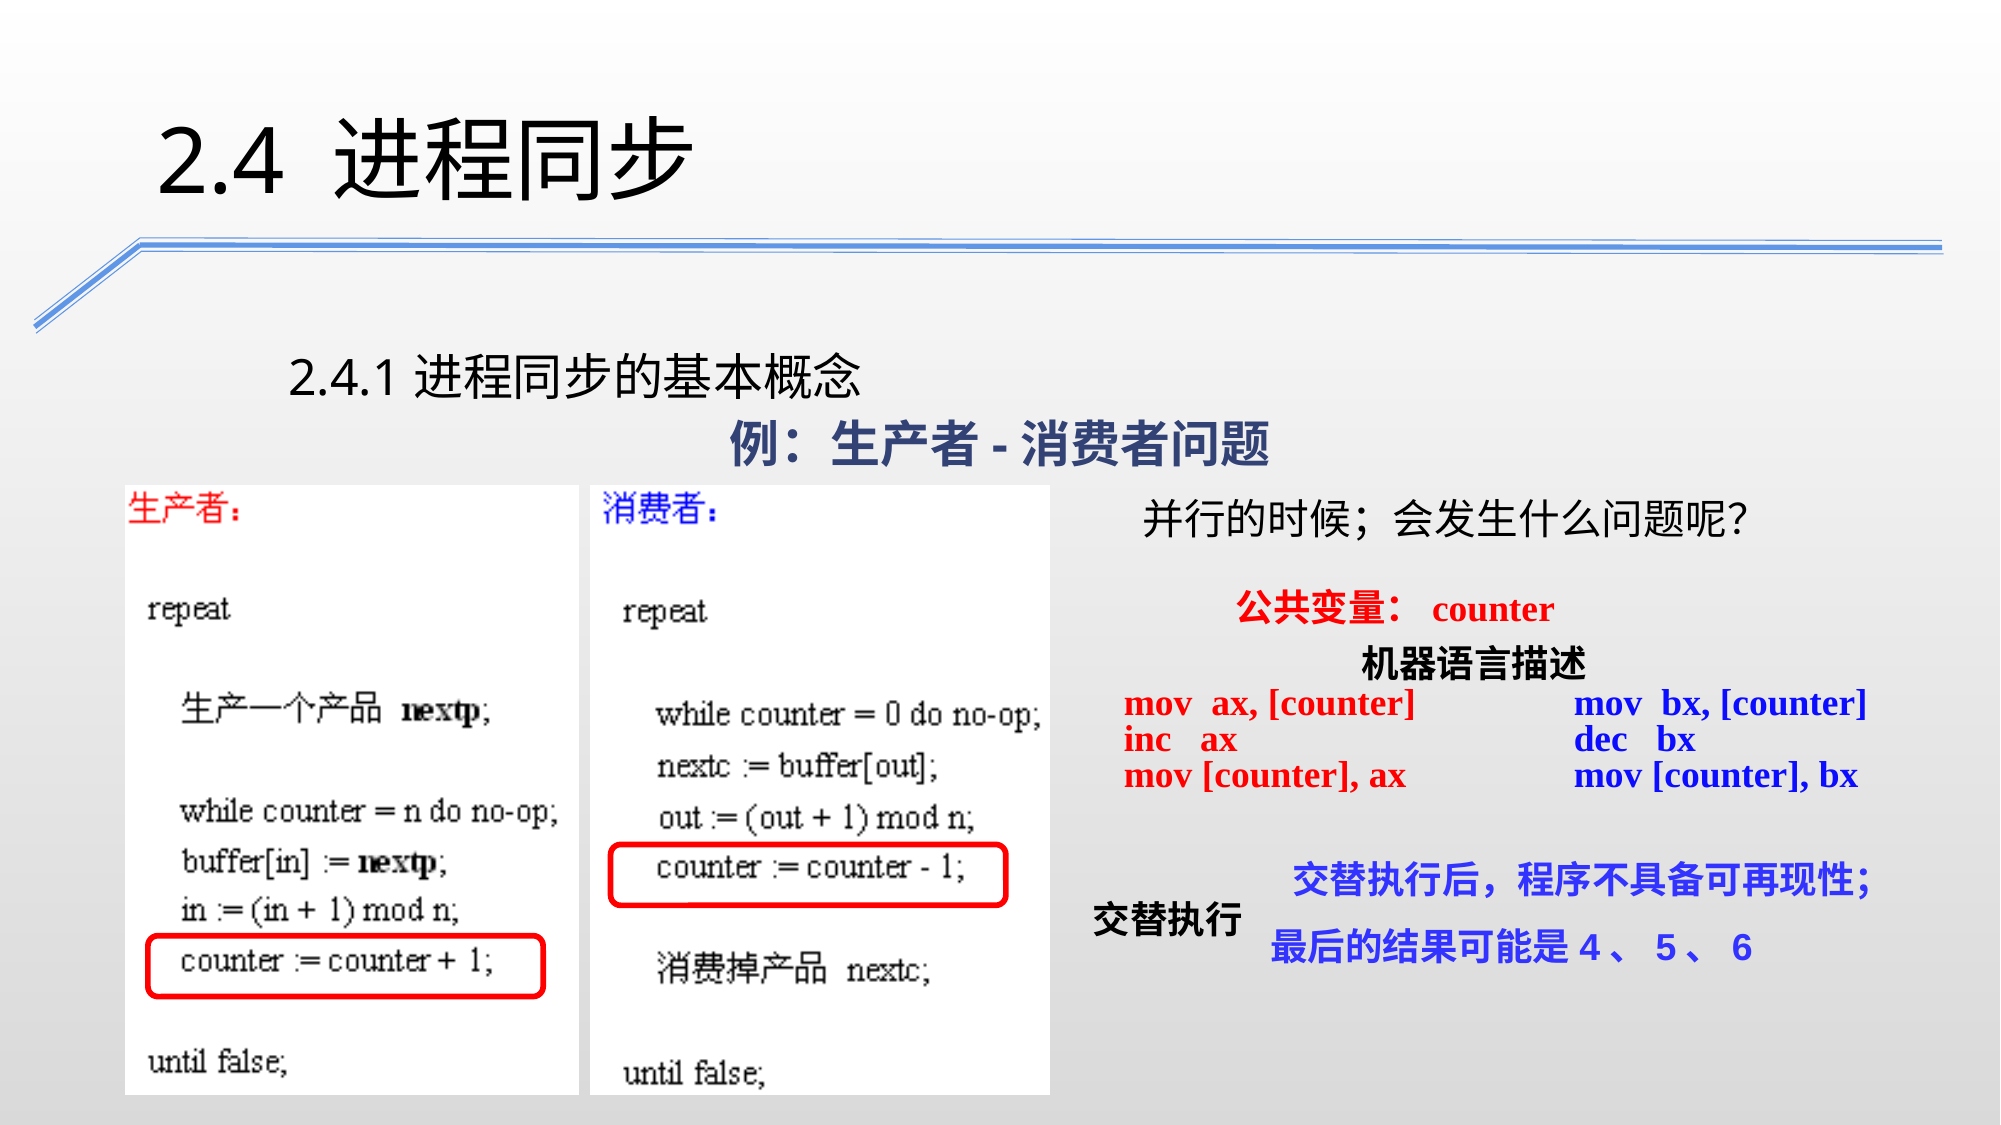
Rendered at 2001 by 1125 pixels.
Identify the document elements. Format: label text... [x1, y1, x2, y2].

text_box mov ax, [counter] mov bx, [counter] inc ax dec bx mov [counter], ax mov [counter], bx [1108, 679, 1902, 803]
text_box 交替执行后，程序不具备可再现性； 最后的结果可能是4、5、6 [1127, 826, 2000, 976]
text_box 交替执行 [1077, 888, 1258, 948]
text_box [36, 251, 1944, 334]
text_box 公共变量：counter [1220, 576, 1663, 637]
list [590, 485, 1050, 1095]
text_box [34, 244, 1942, 327]
text_box 例：生产者-消费者问题 [78, 405, 1922, 481]
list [125, 485, 579, 1095]
text_box 2.4.1进程同步的基本概念 [273, 307, 1992, 413]
text_box 并行的时候；会发生什么问题呢？ [1127, 485, 1886, 551]
text_box 2.4 进程同步 [141, 94, 1570, 219]
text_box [34, 237, 1942, 244]
text_box 机器语言描述 [1346, 632, 1602, 693]
